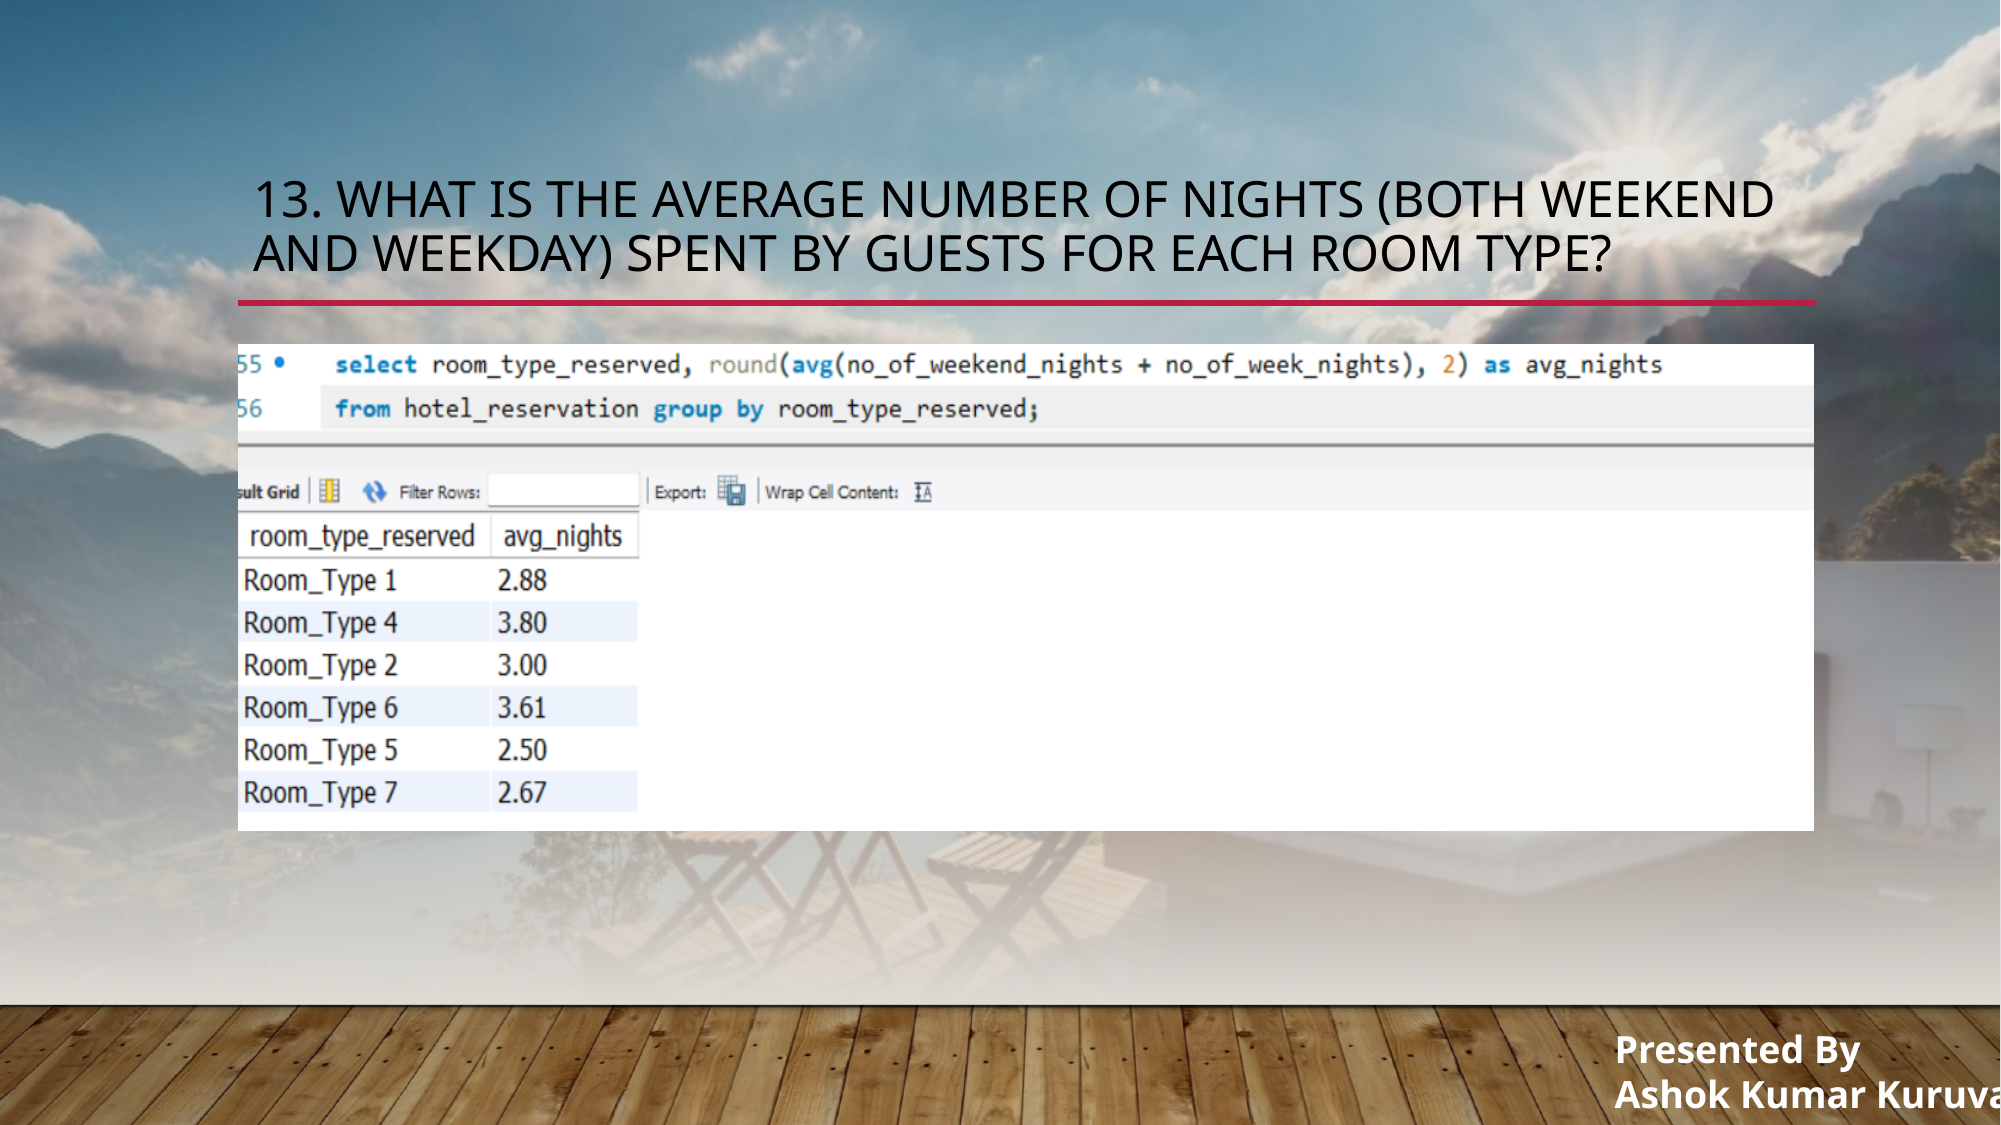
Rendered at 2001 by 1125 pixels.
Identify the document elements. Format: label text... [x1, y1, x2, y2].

text_box Presented By Ashok Kumar Kuruva [1599, 1018, 2000, 1124]
picture [0, 1005, 2001, 1125]
picture [0, 0, 2001, 832]
title 13. What is the average number of nights (both weekend and weekday) spent by guests for each room type? [238, 166, 1814, 305]
